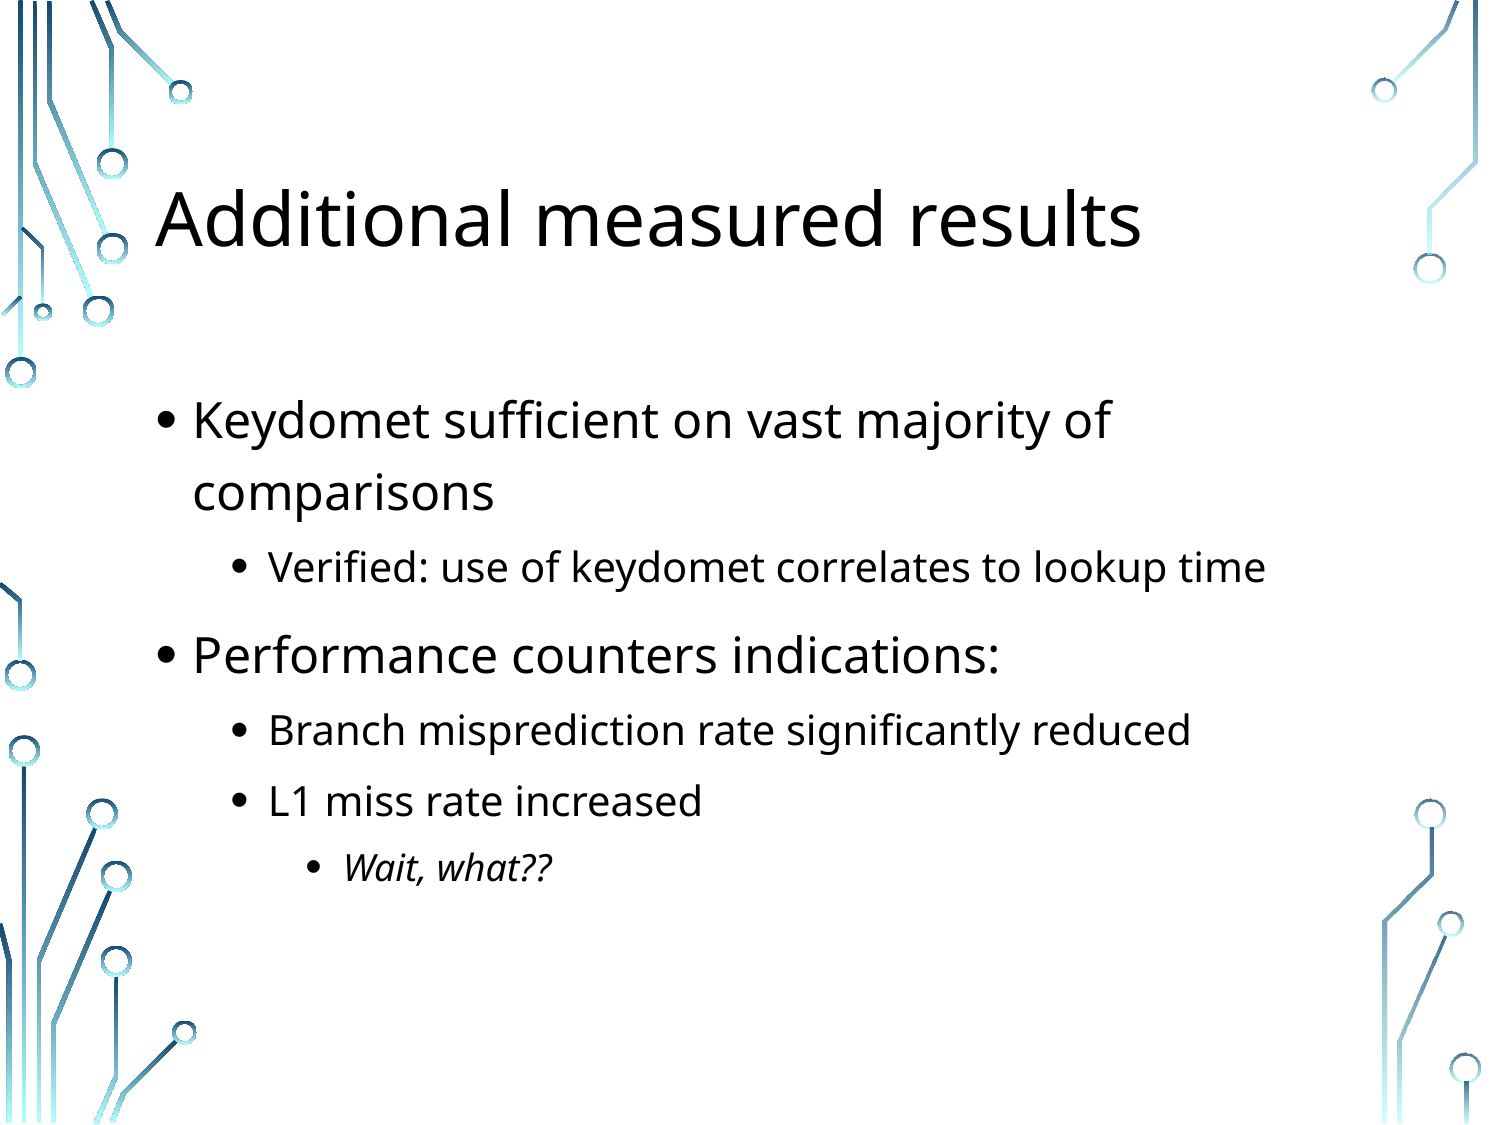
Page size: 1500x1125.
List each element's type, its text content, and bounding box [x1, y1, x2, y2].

title Additional measured results [140, 101, 1360, 344]
list Keydomet sufficient on vast majority of comparisons Verified: use of keydomet correlates to lookup time Performance counters indications: Branch misprediction rate significantly reduced L1 miss rate increased Wait, what?? [140, 369, 1360, 950]
